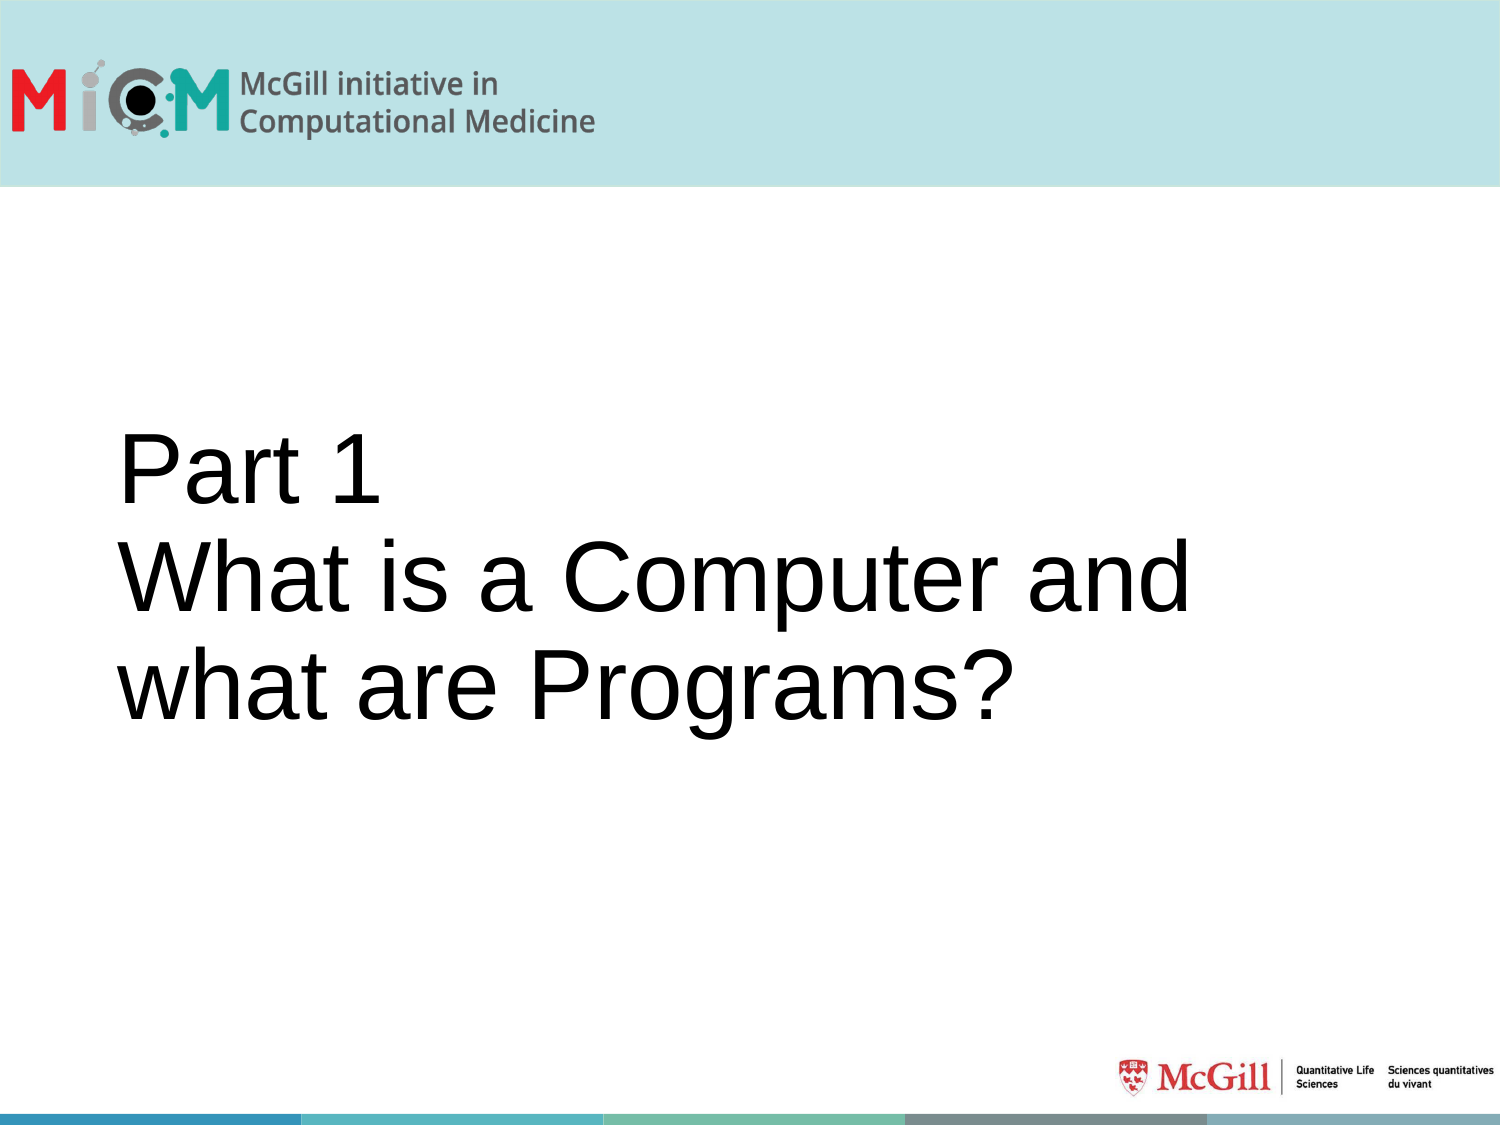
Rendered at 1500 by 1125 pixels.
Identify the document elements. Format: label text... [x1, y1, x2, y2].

title Part 1 What is a Computer and what are Programs? [102, 280, 1397, 749]
picture [0, 19, 634, 187]
picture [1115, 1051, 1500, 1122]
